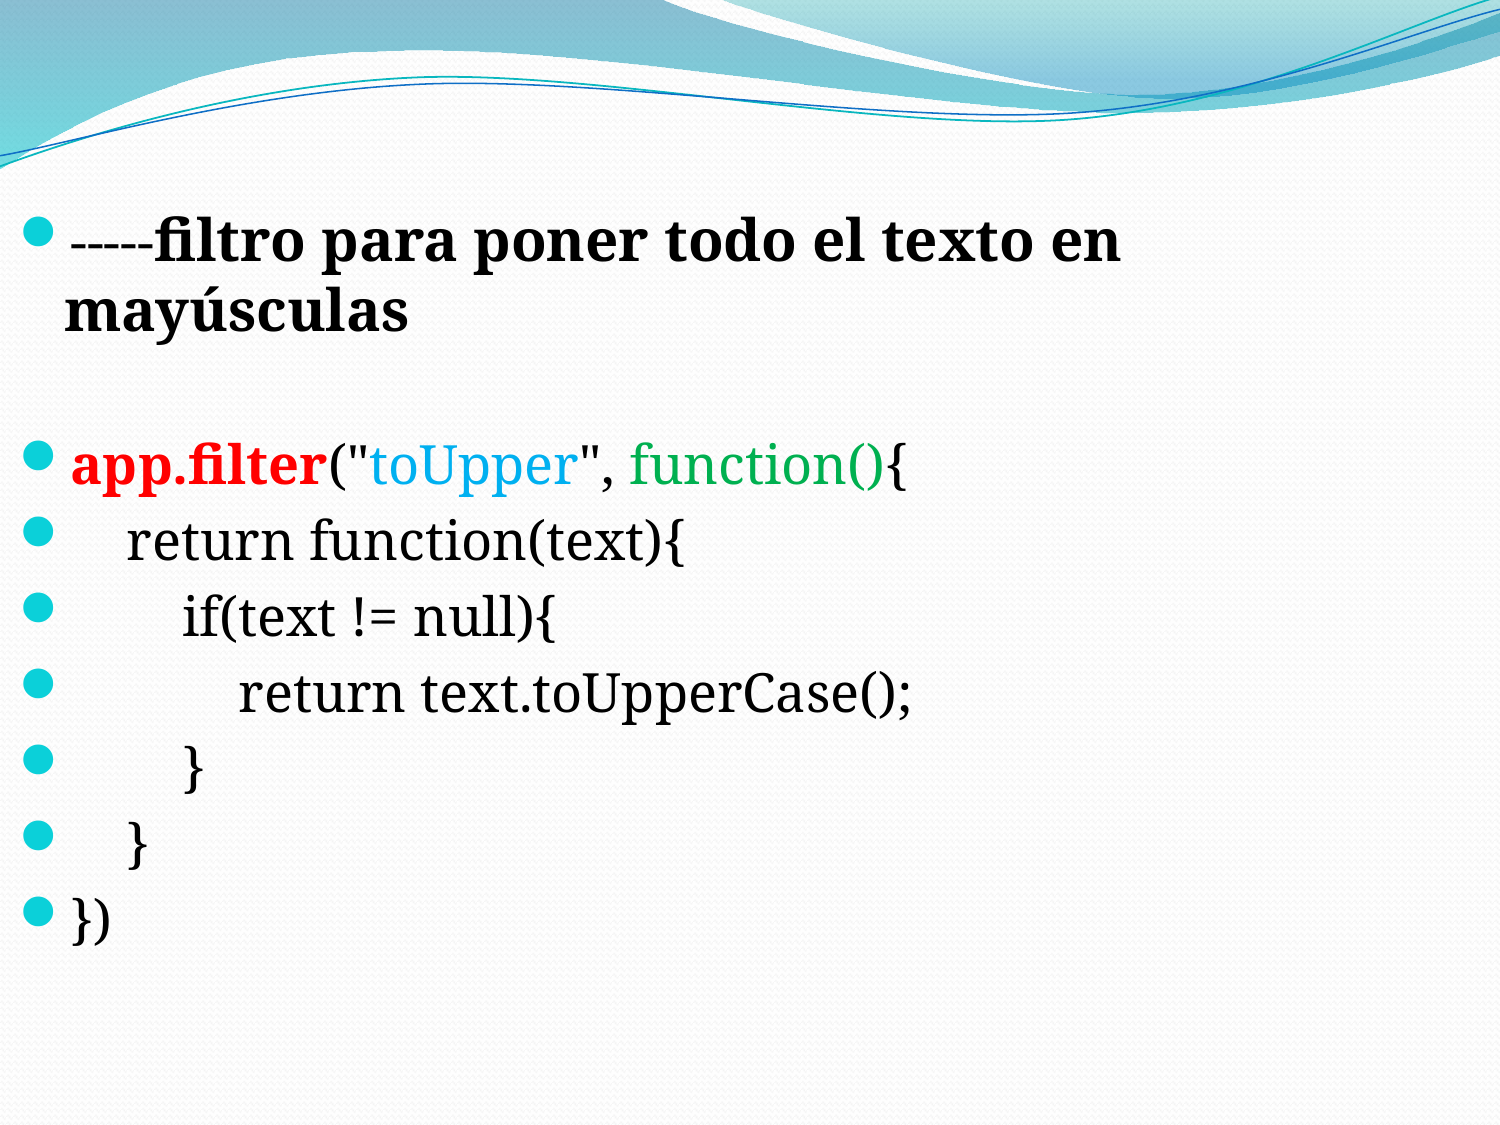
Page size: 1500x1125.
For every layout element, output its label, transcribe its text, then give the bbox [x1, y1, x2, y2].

list -----filtro para poner todo el texto en mayúsculas app.filter("toUpper", function(){ return function(text){ if(text != null){ return text.toUpperCase(); } } }) [4, 196, 1471, 1012]
